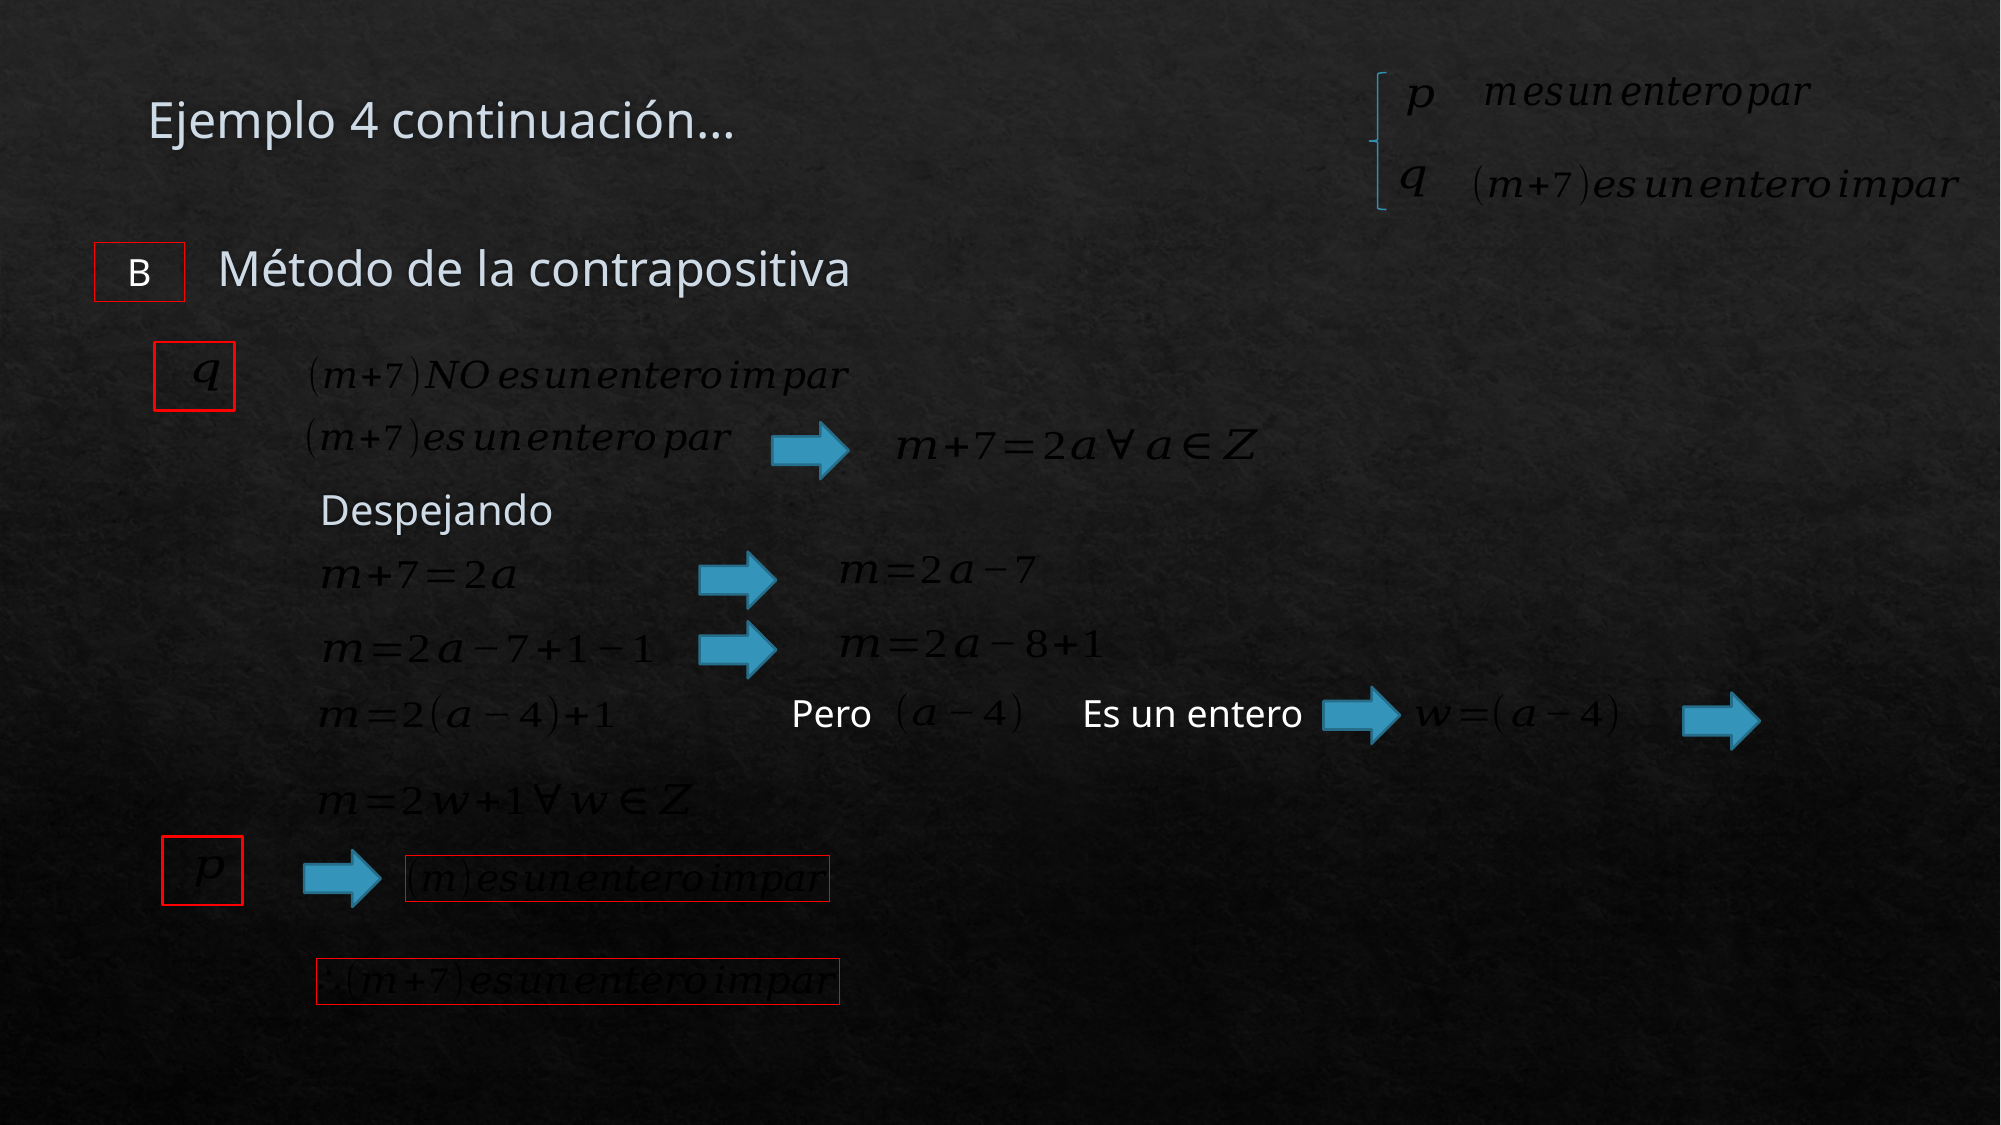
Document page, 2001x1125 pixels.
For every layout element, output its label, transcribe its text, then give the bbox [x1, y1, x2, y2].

text_box B [94, 242, 185, 302]
text_box Ejemplo 4 continuación… [132, 54, 1831, 192]
text_box [302, 848, 382, 909]
text_box [1682, 691, 1761, 751]
text_box [1368, 71, 1387, 211]
text_box Es un entero [1067, 682, 1370, 743]
text_box [698, 550, 778, 610]
text_box [698, 620, 778, 680]
text_box [1322, 685, 1401, 745]
text_box Pero [776, 682, 909, 743]
text_box [770, 420, 850, 481]
text_box [153, 341, 236, 412]
text_box Método de la contrapositiva [202, 236, 871, 305]
text_box [161, 835, 244, 906]
